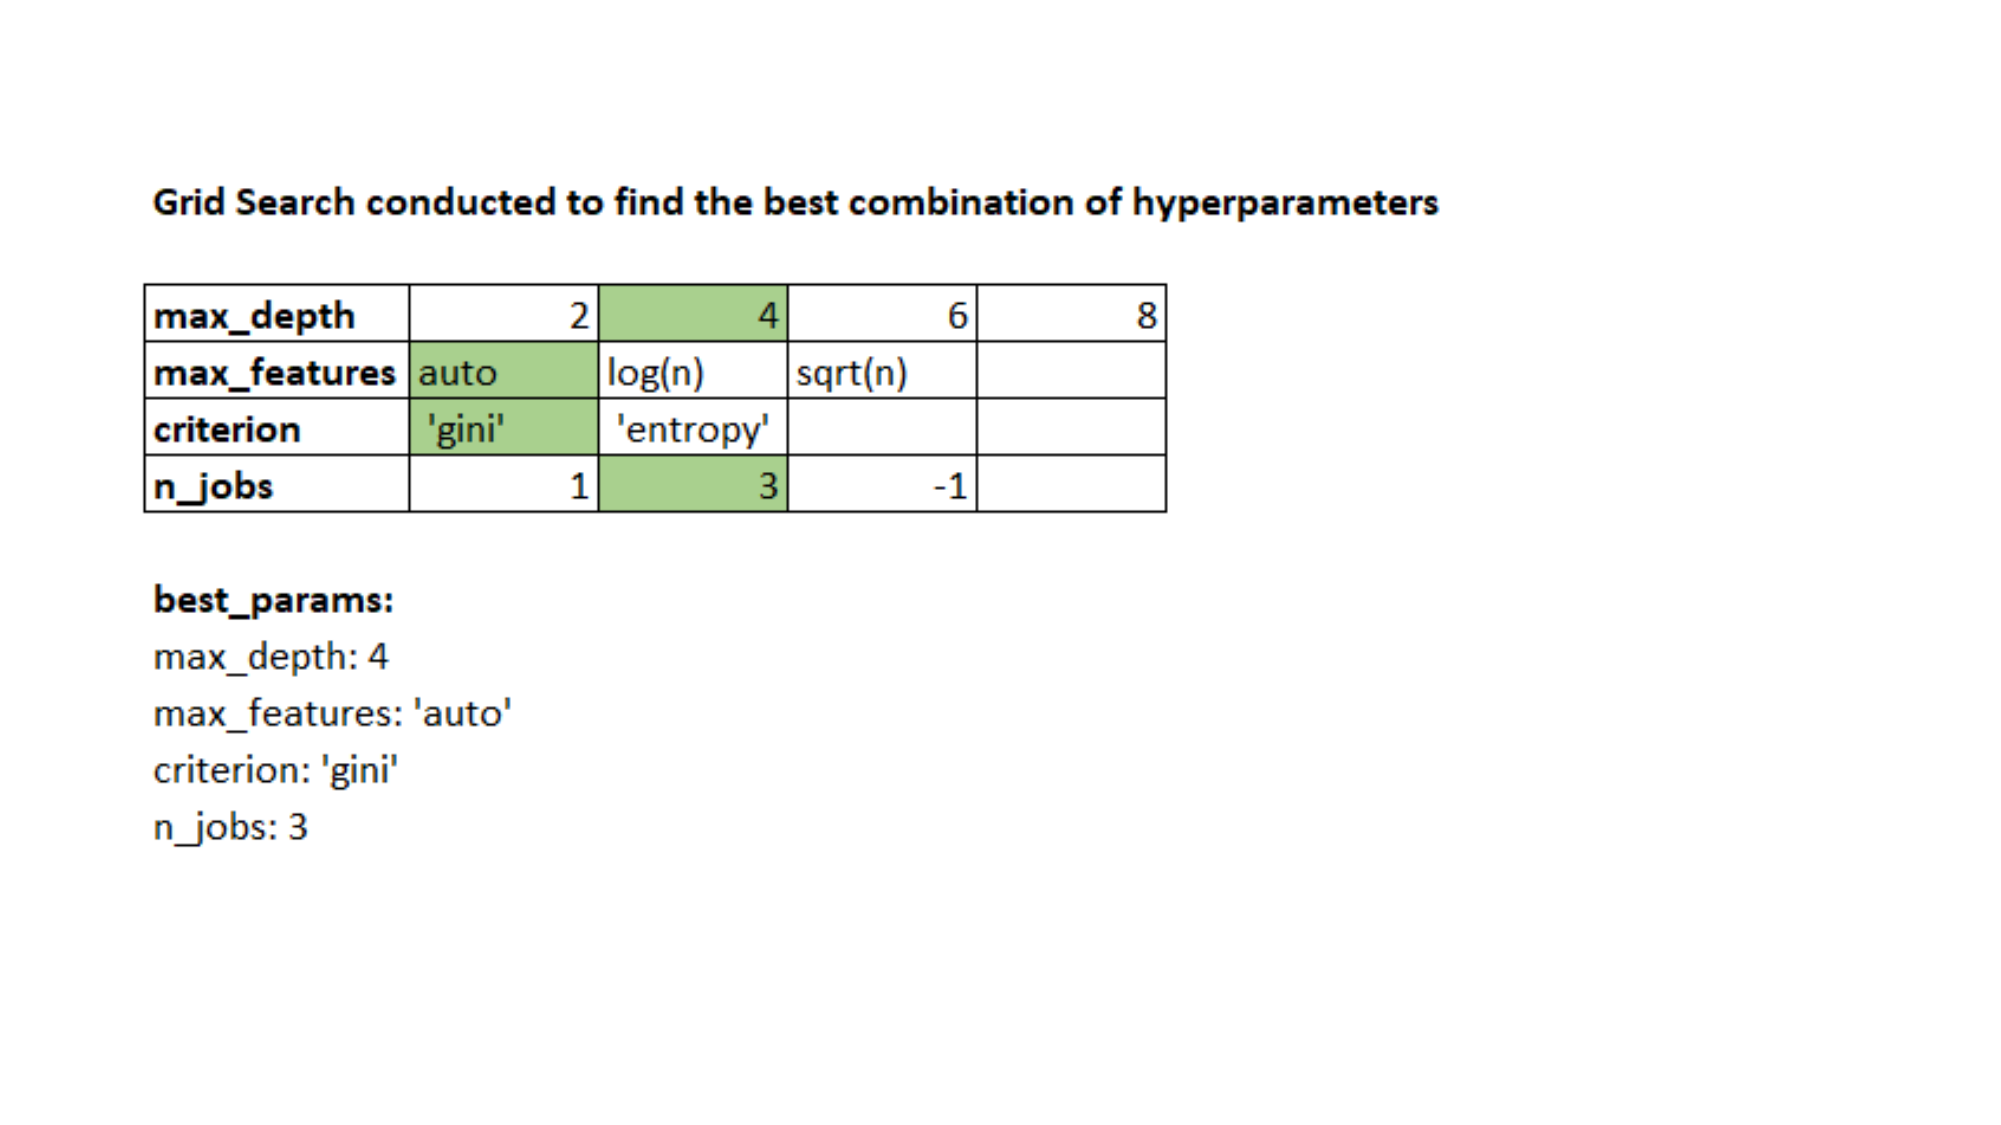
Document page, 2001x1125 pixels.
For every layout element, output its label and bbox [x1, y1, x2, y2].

picture [137, 161, 1499, 904]
